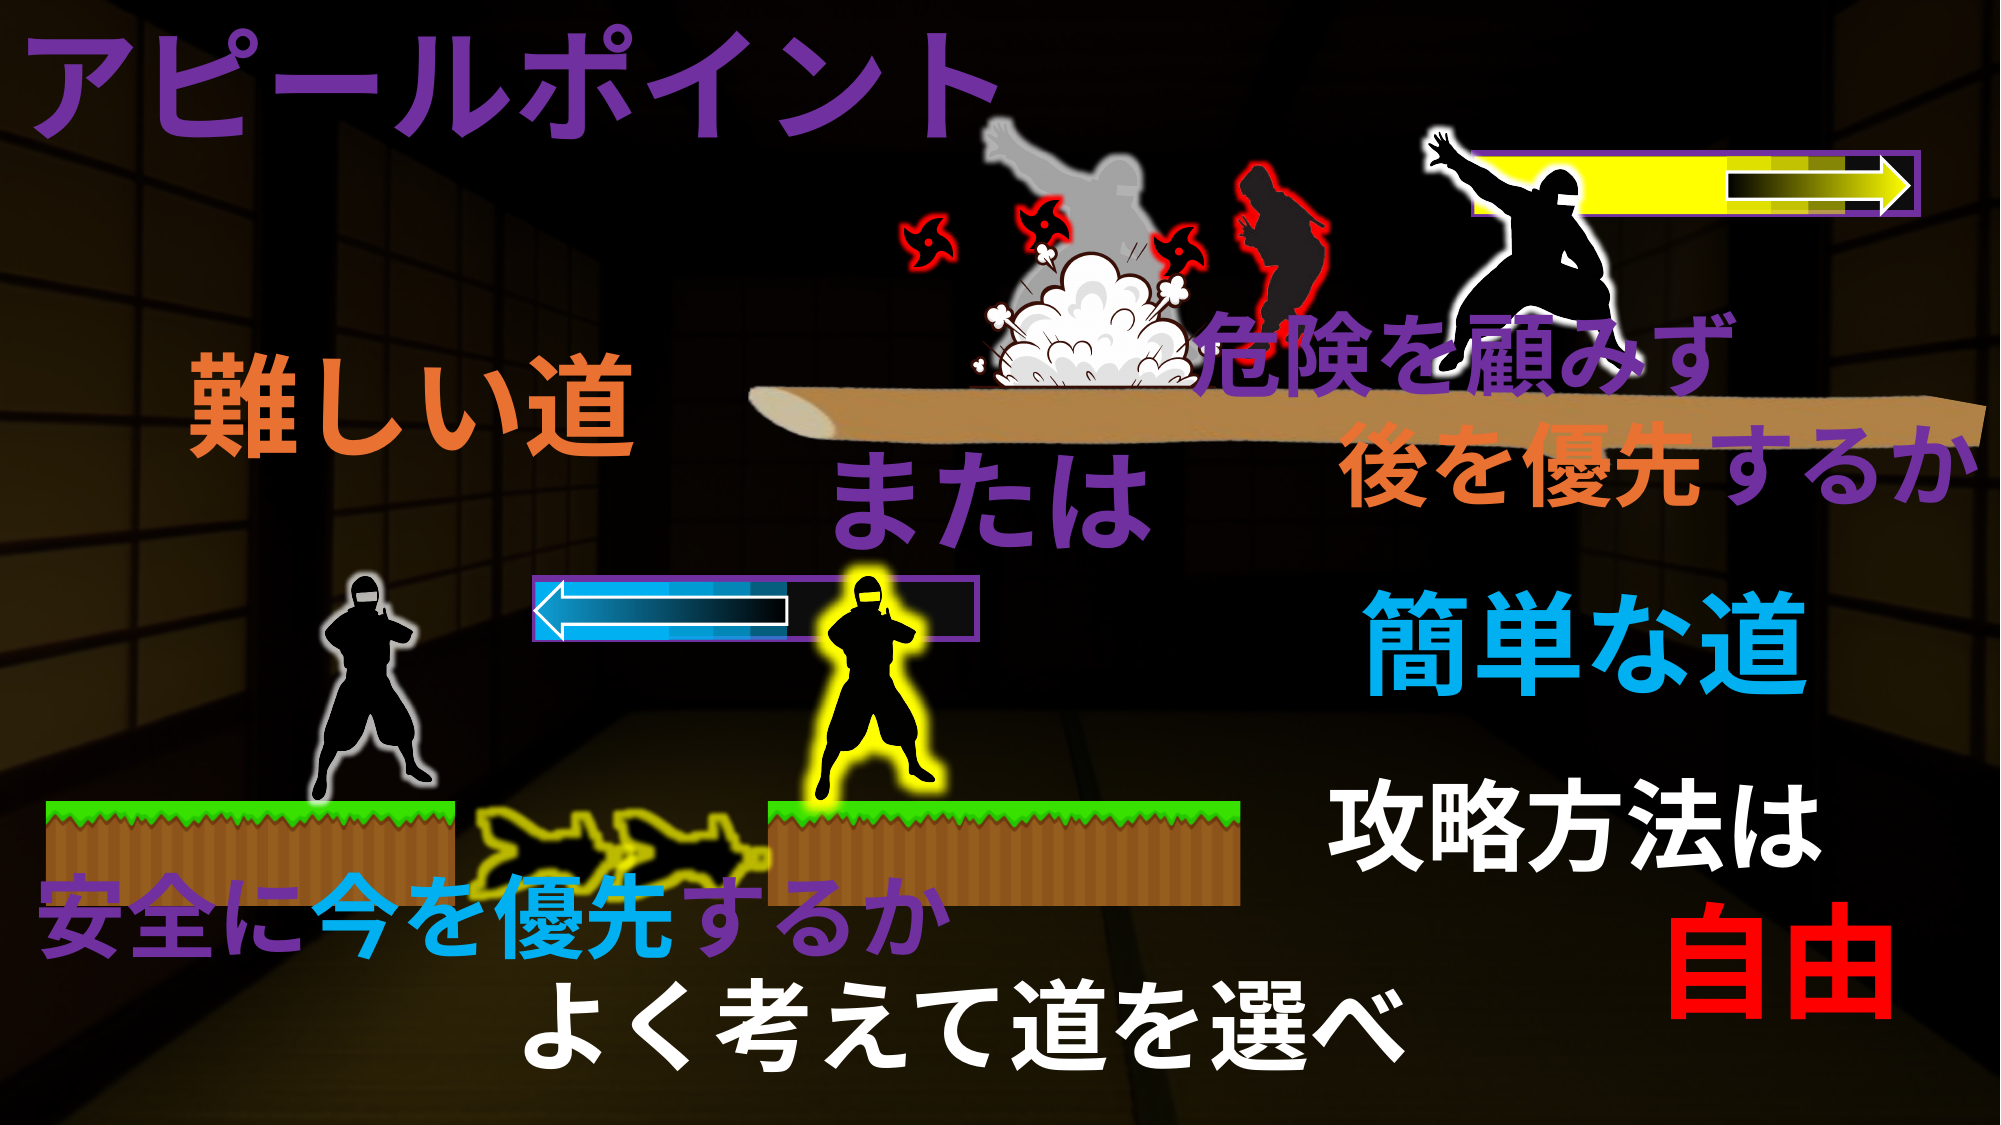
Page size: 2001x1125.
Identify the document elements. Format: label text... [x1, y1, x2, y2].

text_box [1691, 152, 1919, 215]
picture [0, 0, 2000, 1125]
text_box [127, 327, 1873, 719]
text_box よく考えて道を選べ [499, 956, 1455, 1091]
text_box 安全に今を優先するか [741, 852, 975, 956]
text_box 安全に今を優先するか [19, 852, 499, 978]
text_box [903, 72, 1691, 294]
text_box 危険を顧みず 後を優先するか [1691, 290, 1995, 525]
text_box アピールポイント [0, 0, 1044, 165]
text_box 攻略方法は 自由 [1311, 755, 1918, 1041]
